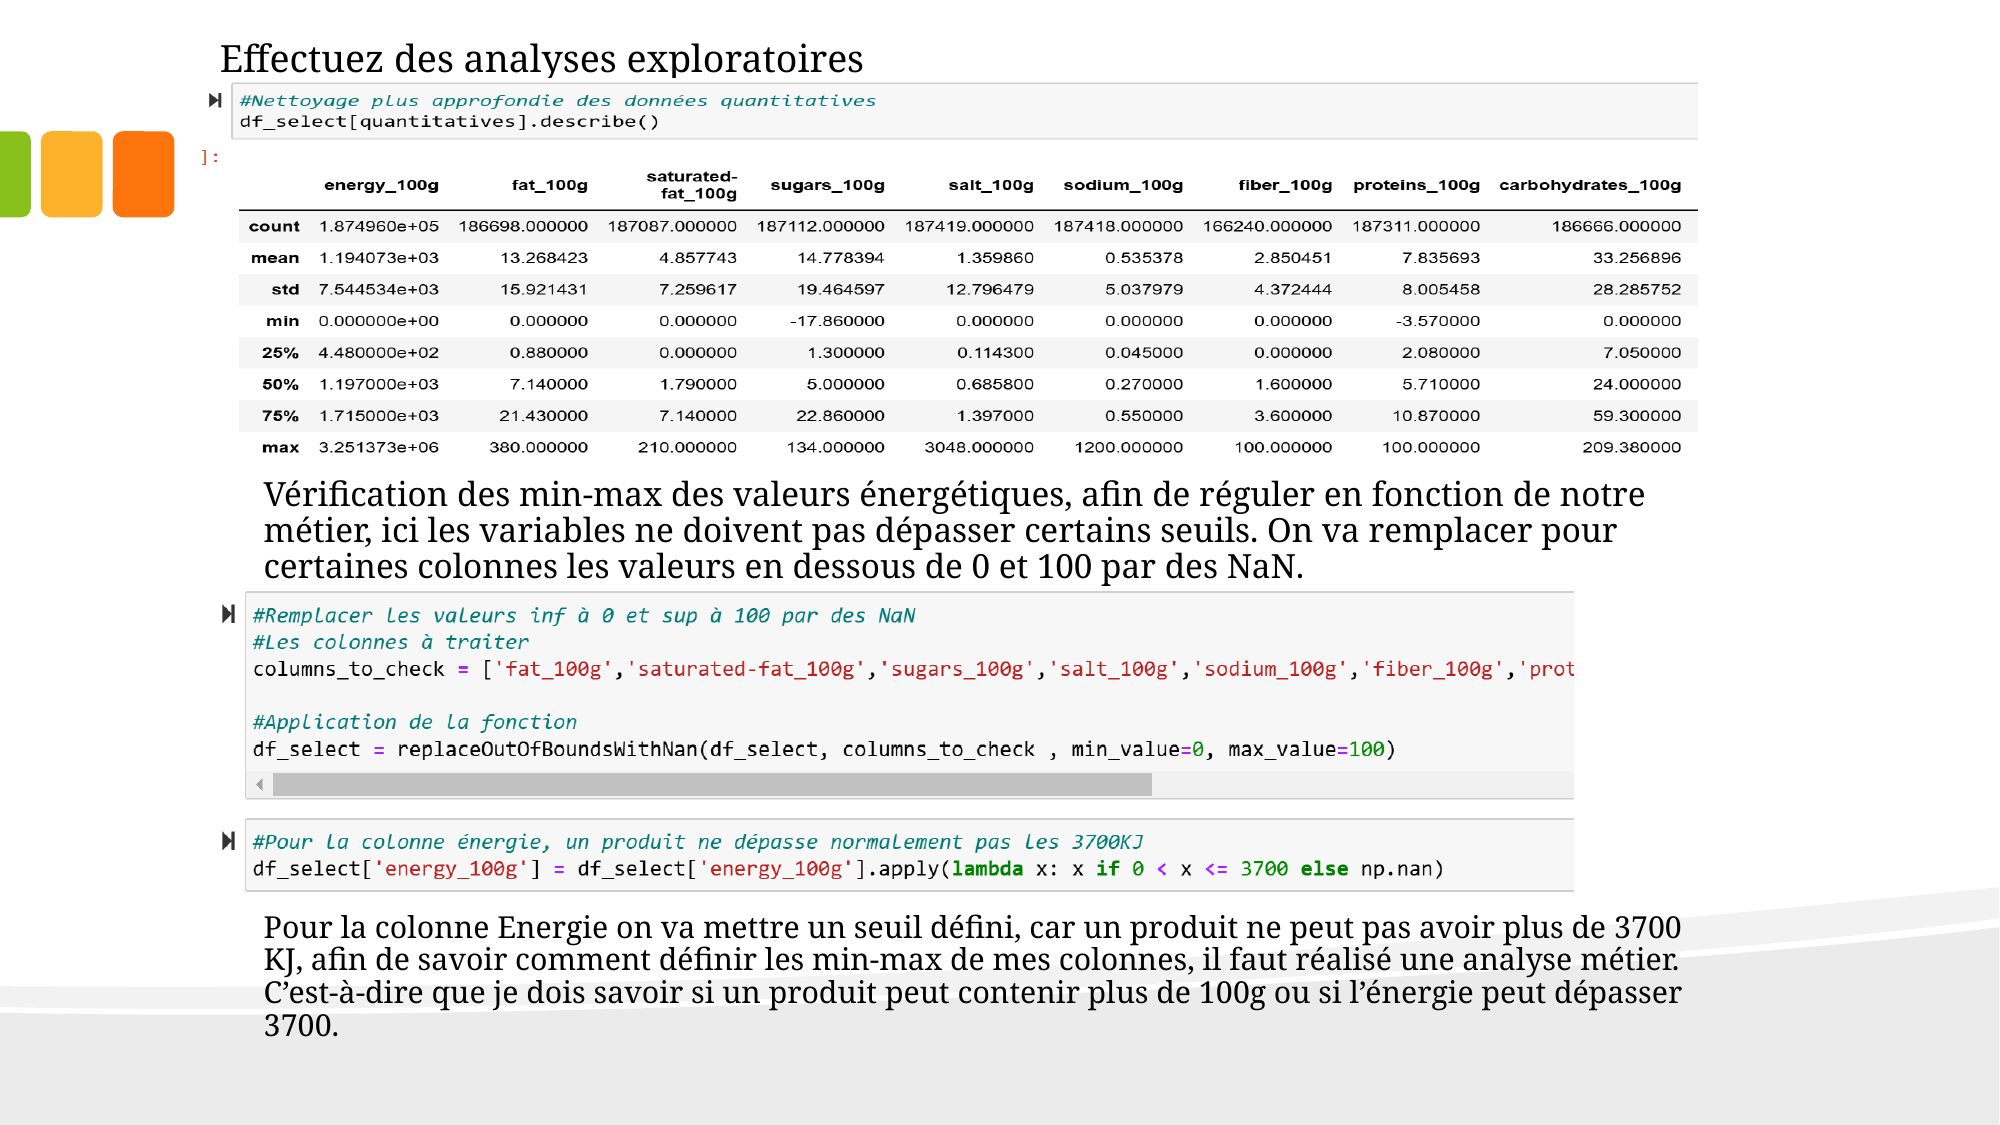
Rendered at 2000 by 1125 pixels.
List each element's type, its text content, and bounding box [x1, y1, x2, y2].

title Effectuez des analyses exploratoires [199, 24, 1800, 90]
text_box Pour la colonne Energie on va mettre un seuil défini, car un produit ne peut pas avoir plus de 3700 KJ, afin de savoir comment définir les min-max de mes colonnes, il faut réalisé une analyse métier. C’est-à-dire que je dois savoir si un produit peut contenir plus de 100g ou si l’énergie peut dépasser 3700. [243, 902, 1721, 1085]
picture [202, 77, 1699, 469]
picture [219, 585, 1574, 904]
list Vérification des min-max des valeurs énergétiques, afin de réguler en fonction de notre métier, ici les variables ne doivent pas dépasser certains seuils. On va remplacer pour certaines colonnes les valeurs en dessous de 0 et 100 par des NaN. [243, 468, 1721, 650]
